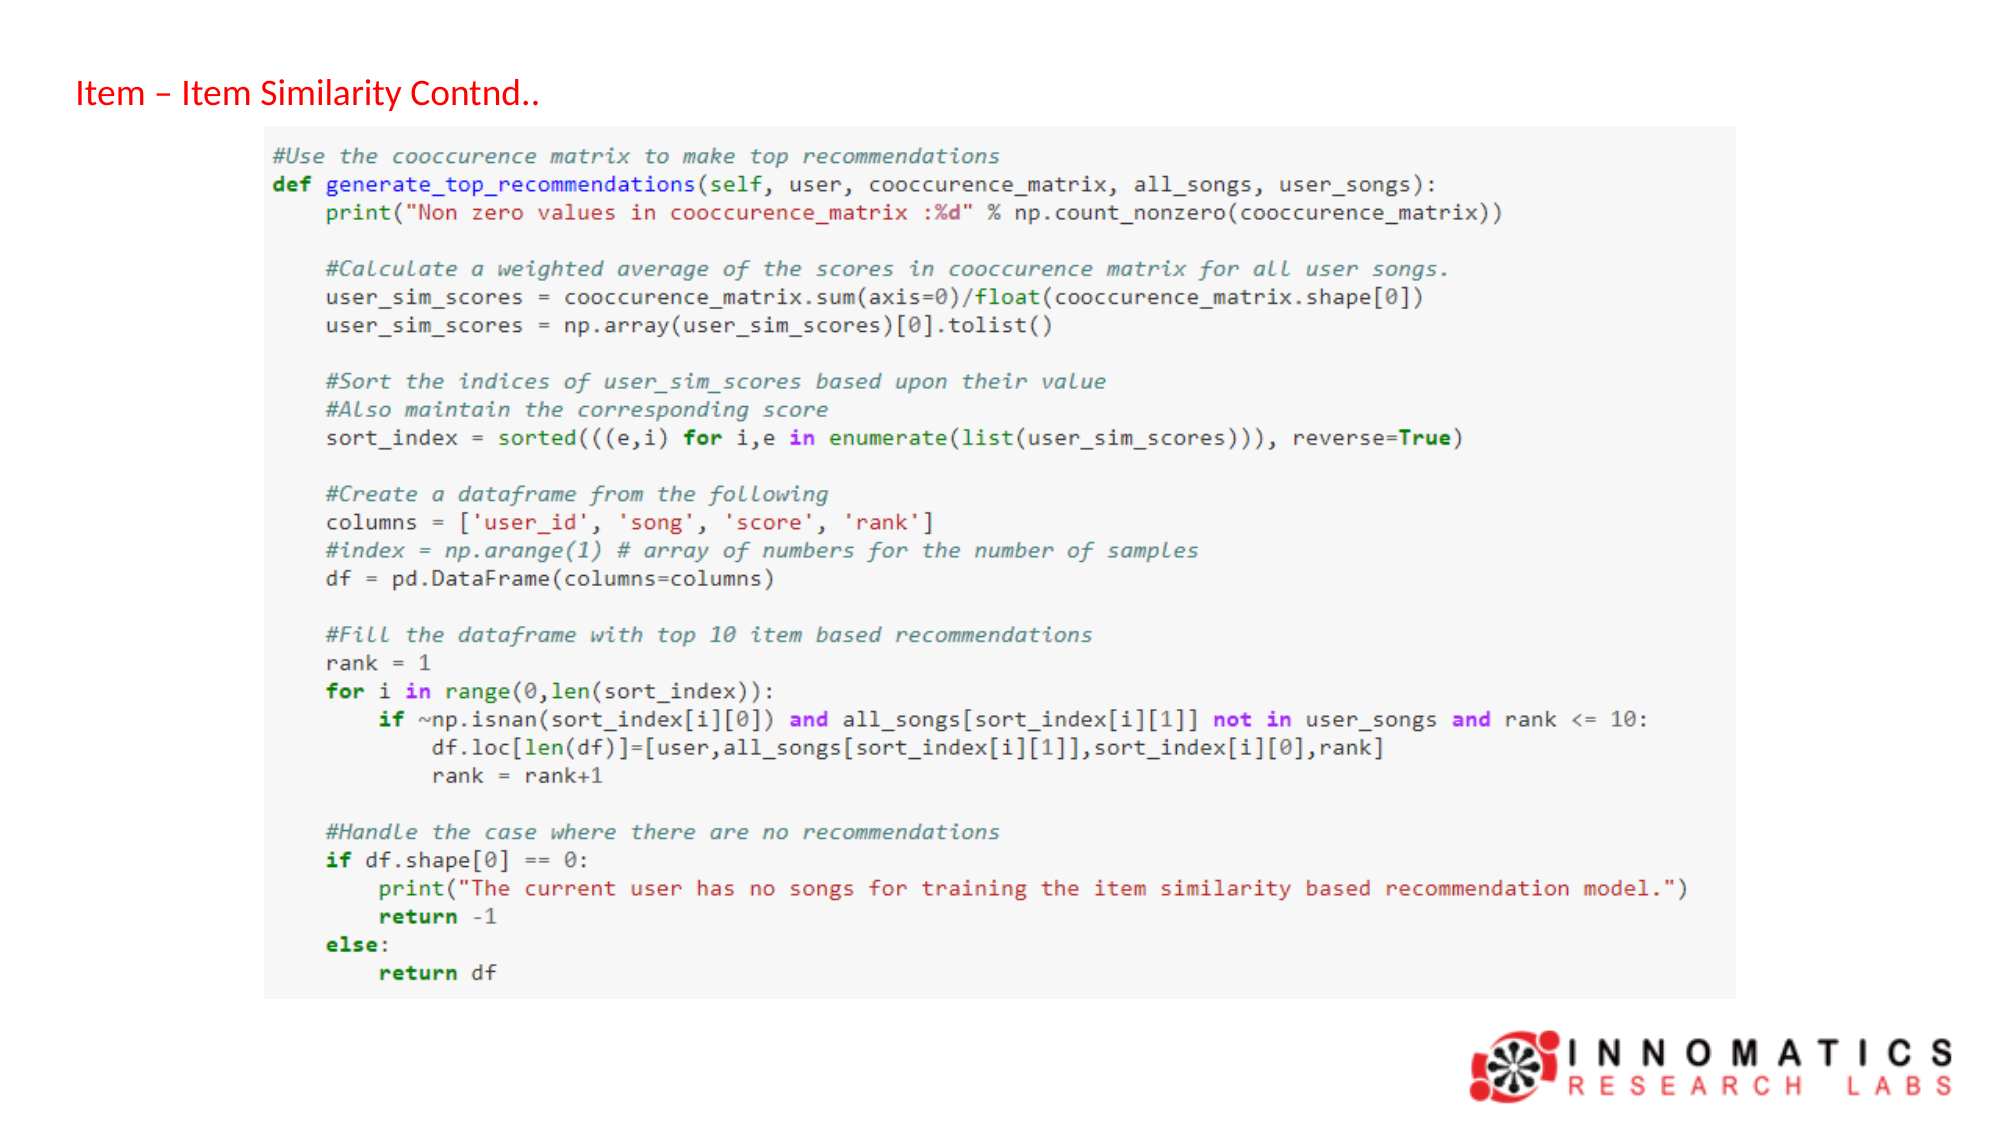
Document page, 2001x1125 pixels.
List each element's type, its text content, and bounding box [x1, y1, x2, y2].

text_box Item – Item Similarity Contnd.. [60, 60, 561, 121]
picture [1445, 1014, 1975, 1125]
picture [264, 126, 1736, 999]
